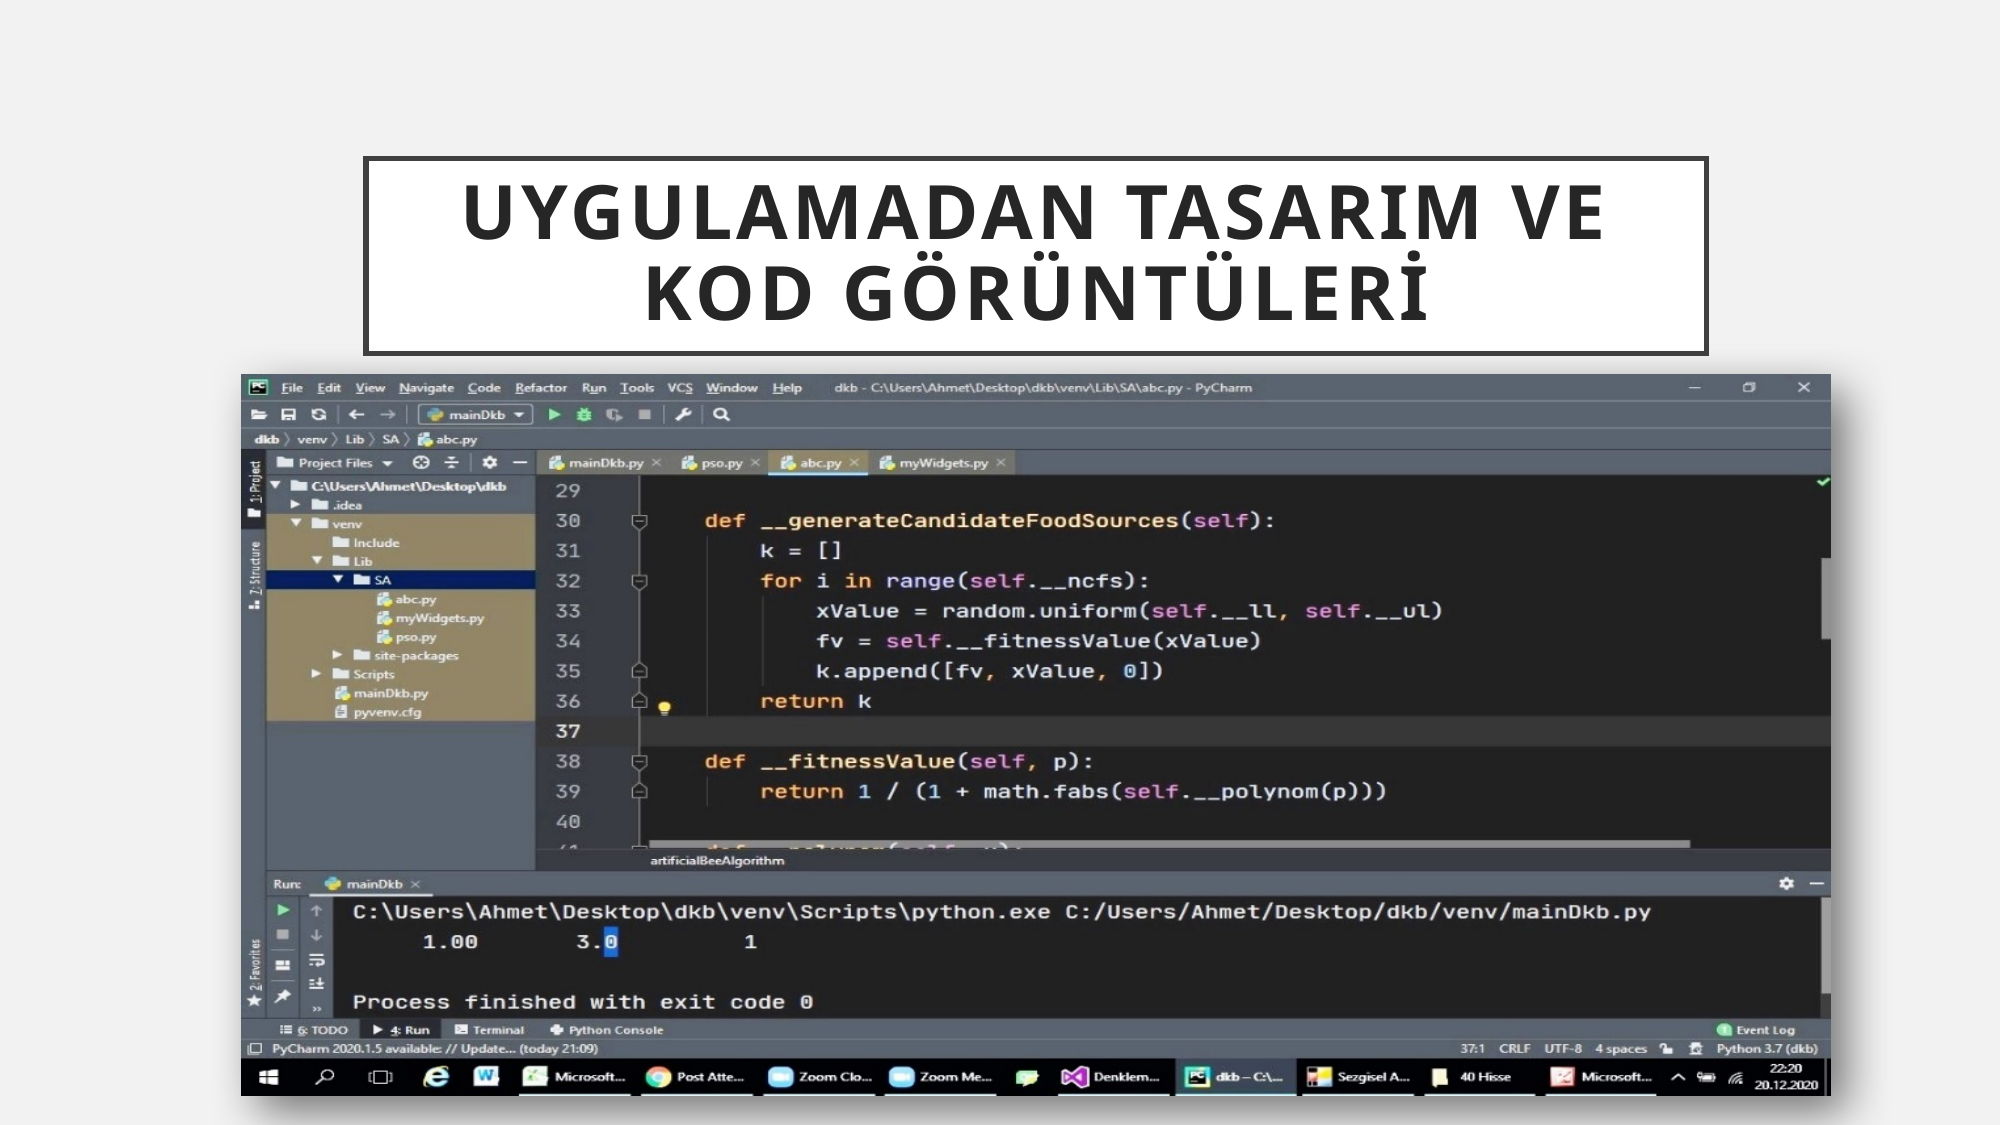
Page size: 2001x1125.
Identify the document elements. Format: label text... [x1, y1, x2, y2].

picture [241, 374, 1831, 1096]
title UYGULAMADAN TASARIM VE KOD GÖRÜNTÜLERİ [363, 156, 1709, 356]
